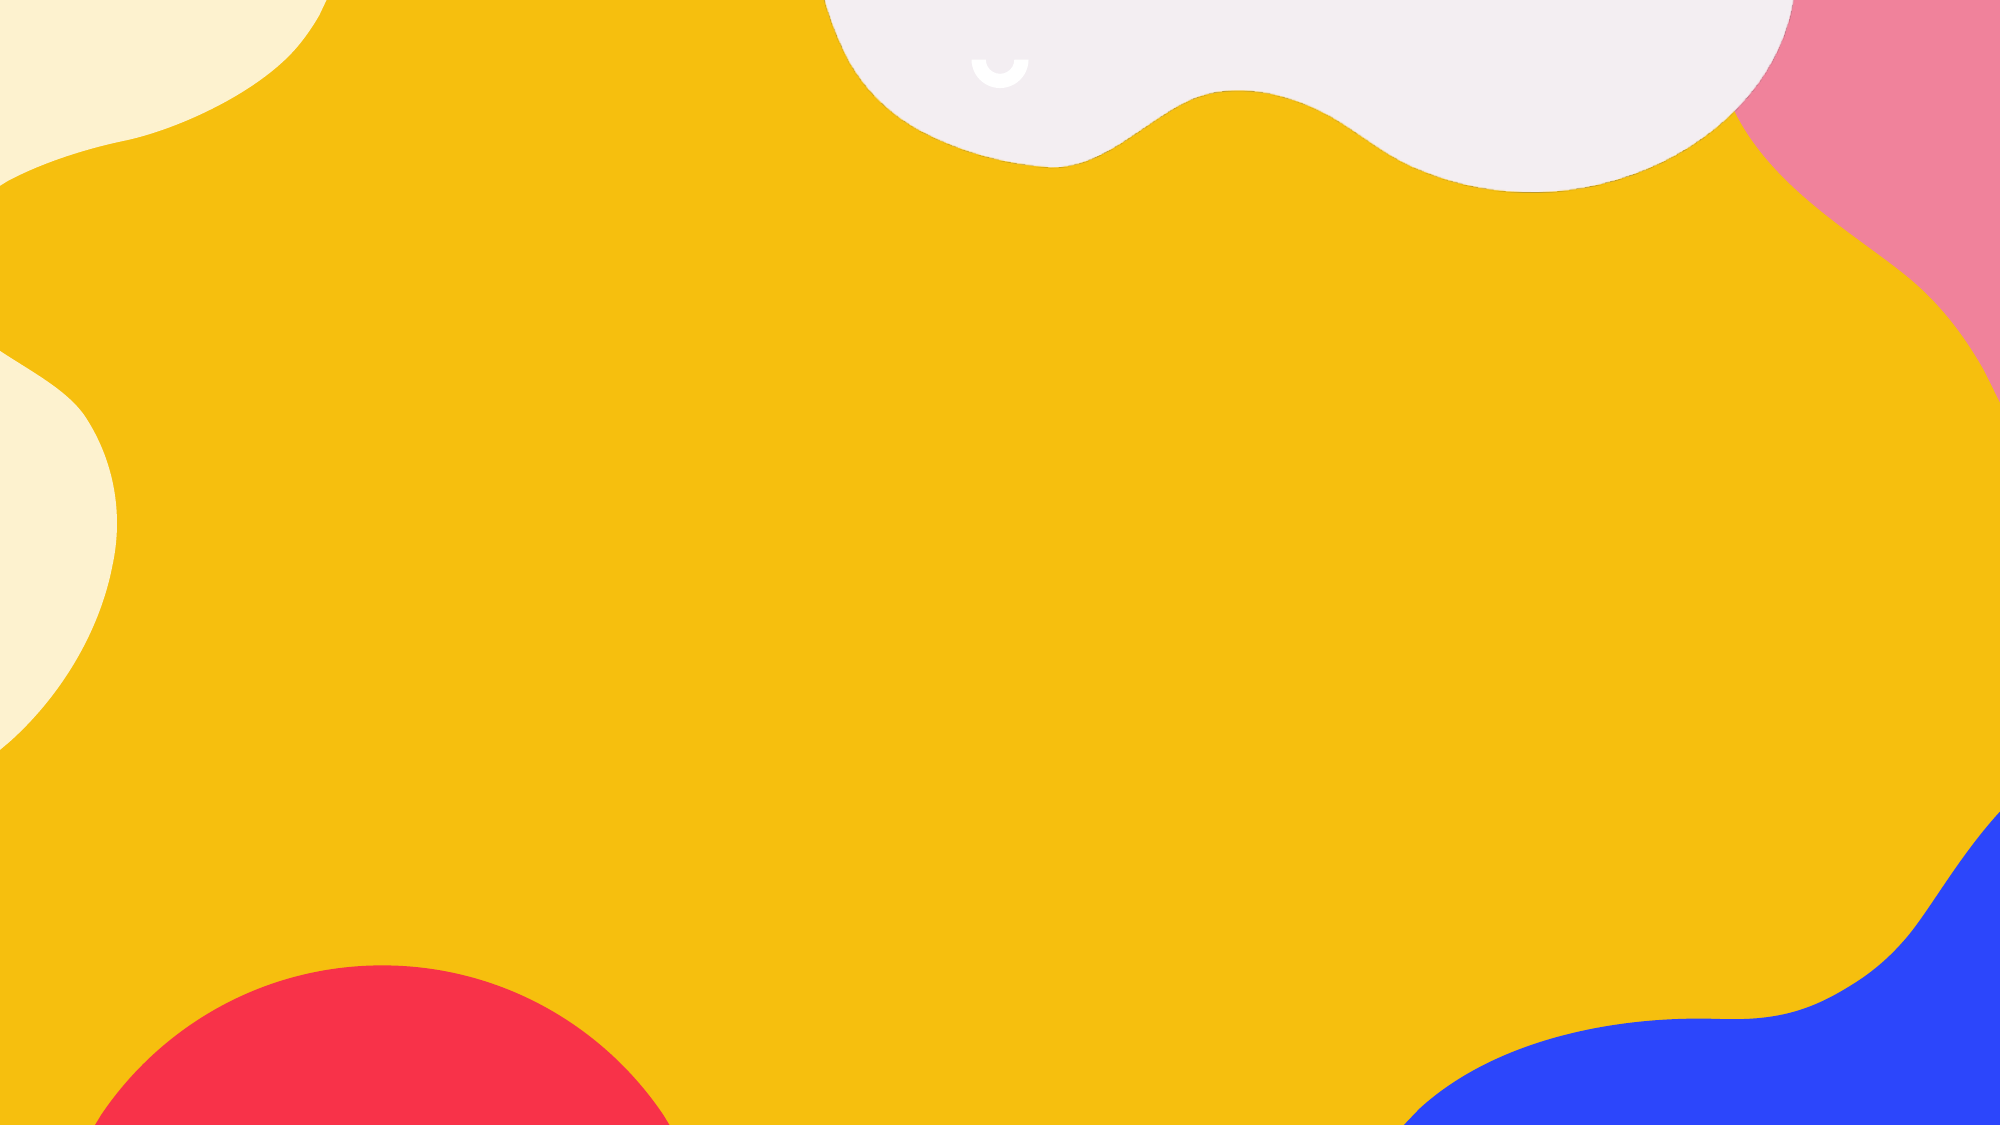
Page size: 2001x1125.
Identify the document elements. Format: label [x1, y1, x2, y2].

picture [755, 0, 1985, 297]
